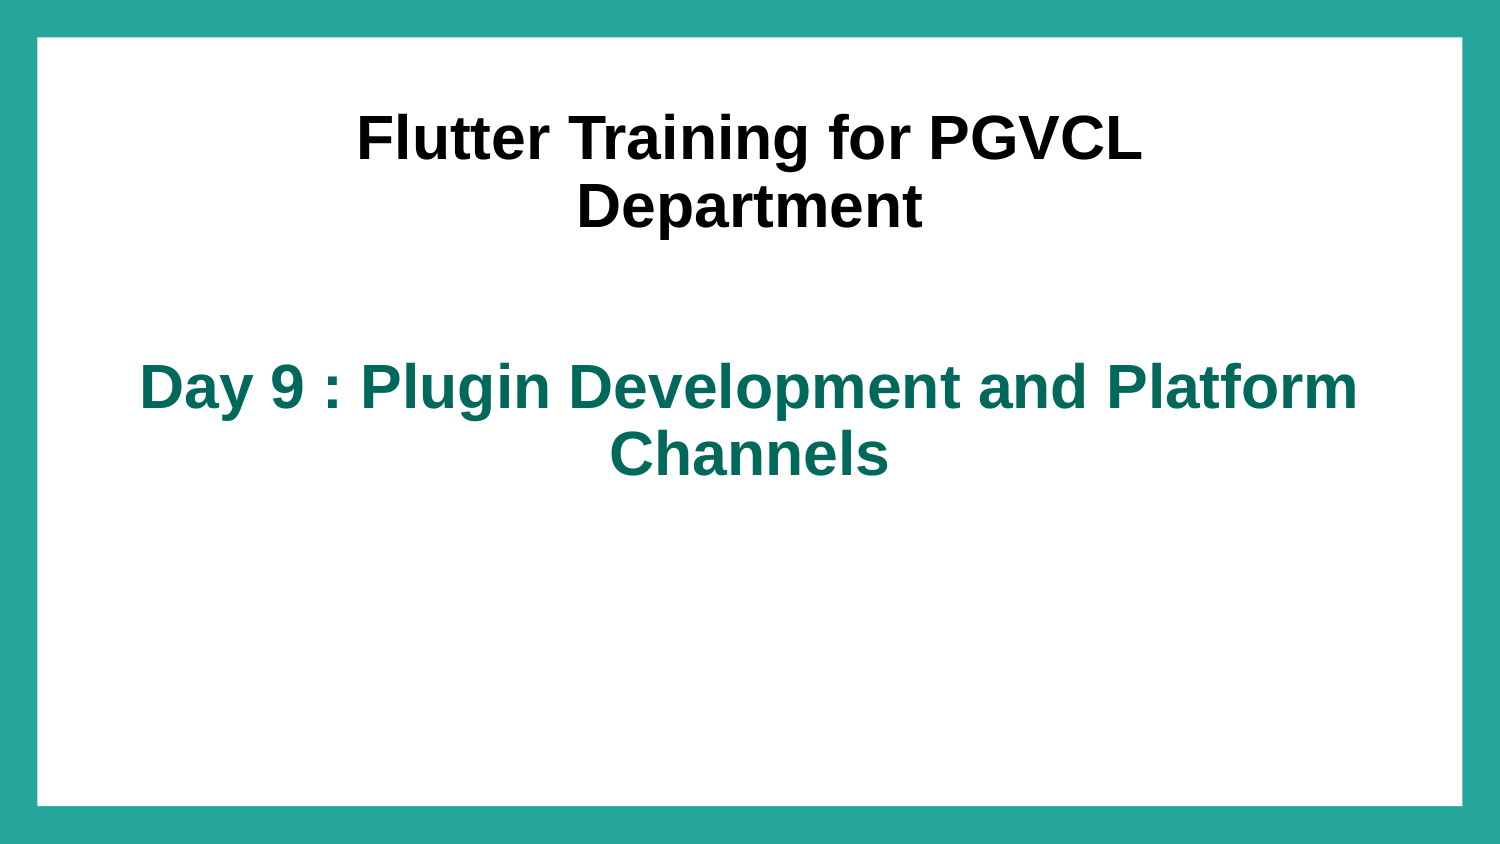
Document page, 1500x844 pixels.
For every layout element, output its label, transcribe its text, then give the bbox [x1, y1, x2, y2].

title Day 9 : Plugin Development and Platform Channels [121, 342, 1379, 502]
title Flutter Training for PGVCL Department [204, 100, 1296, 247]
